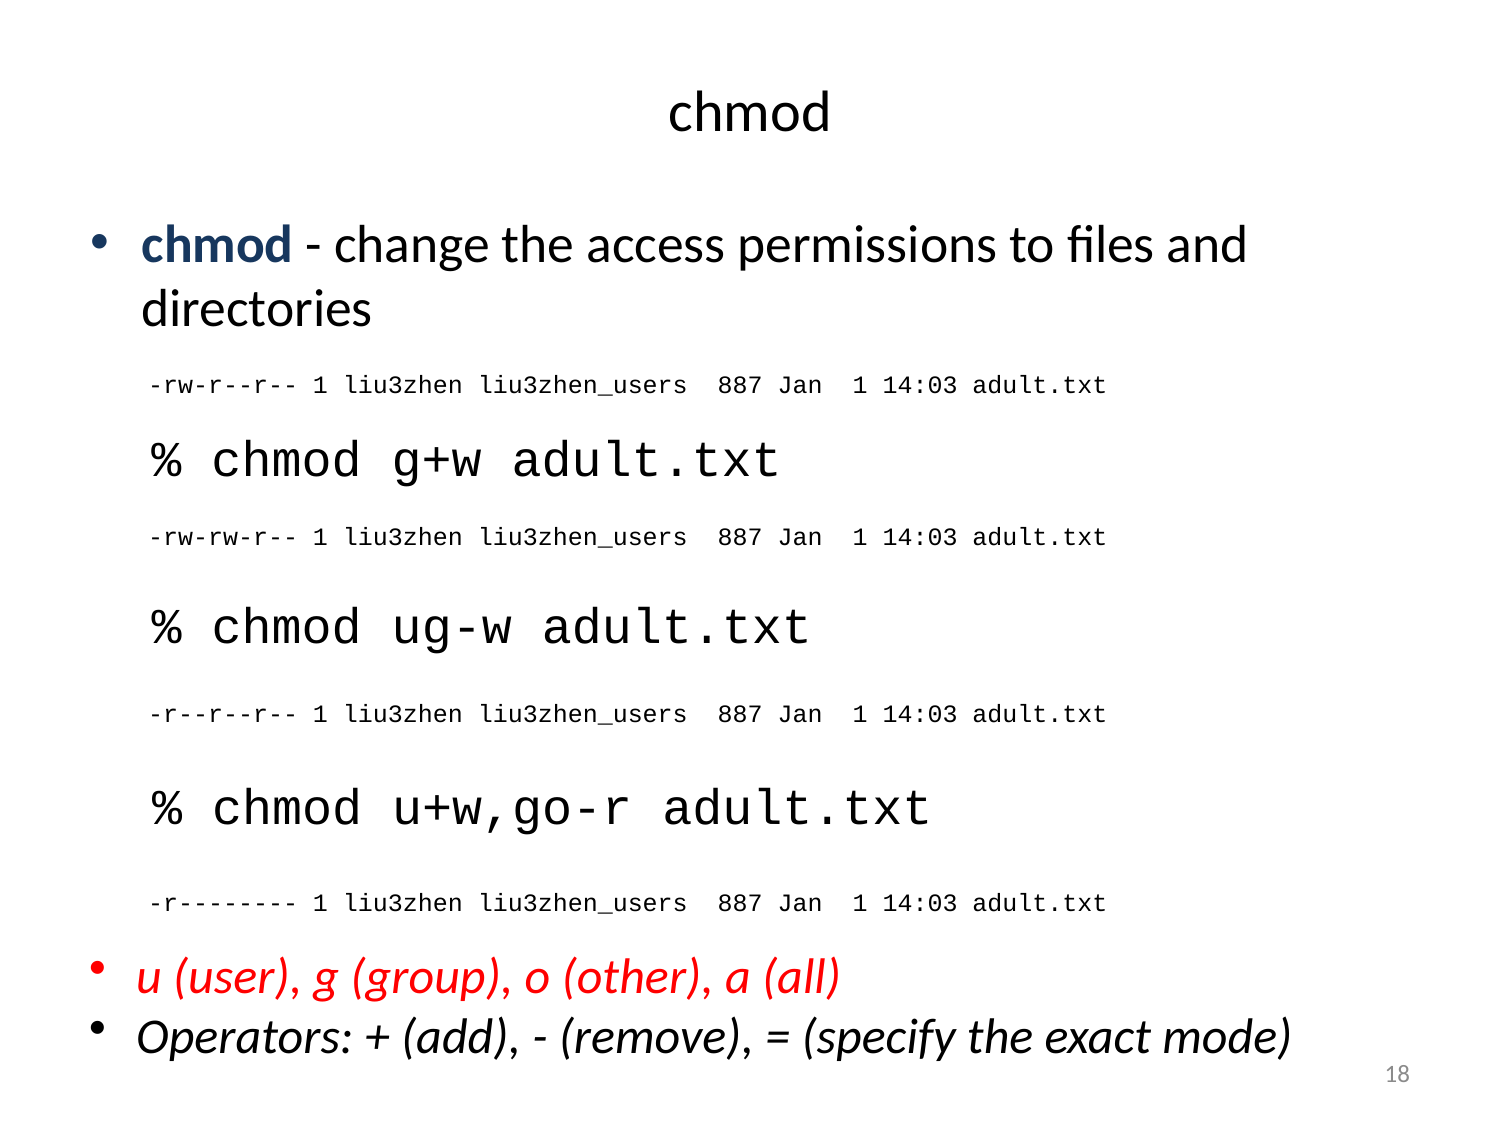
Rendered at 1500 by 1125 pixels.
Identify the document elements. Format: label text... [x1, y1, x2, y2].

text_box -rw-rw-r-- 1 liu3zhen liu3zhen_users 887 Jan 1 14:03 adult.txt [133, 513, 1170, 588]
text_box -r--r--r-- 1 liu3zhen liu3zhen_users 887 Jan 1 14:03 adult.txt [133, 690, 1170, 735]
text_box -rw-r--r-- 1 liu3zhen liu3zhen_users 887 Jan 1 14:03 adult.txt [133, 361, 1170, 407]
slide_number 18 [1074, 1042, 1425, 1103]
title chmod [75, 45, 1425, 172]
text_box % chmod u+w,go-r adult.txt [137, 767, 948, 842]
text_box % chmod g+w adult.txt [136, 419, 797, 495]
text_box u (user), g (group), o (other), a (all) Operators: + (add), - (remove), = (specify the exact mode) [74, 936, 1320, 1072]
text_box % chmod ug-w adult.txt [136, 586, 827, 661]
text_box -r-------- 1 liu3zhen liu3zhen_users 887 Jan 1 14:03 adult.txt [133, 879, 1170, 924]
list chmod - change the access permissions to files and directories [75, 201, 1425, 346]
